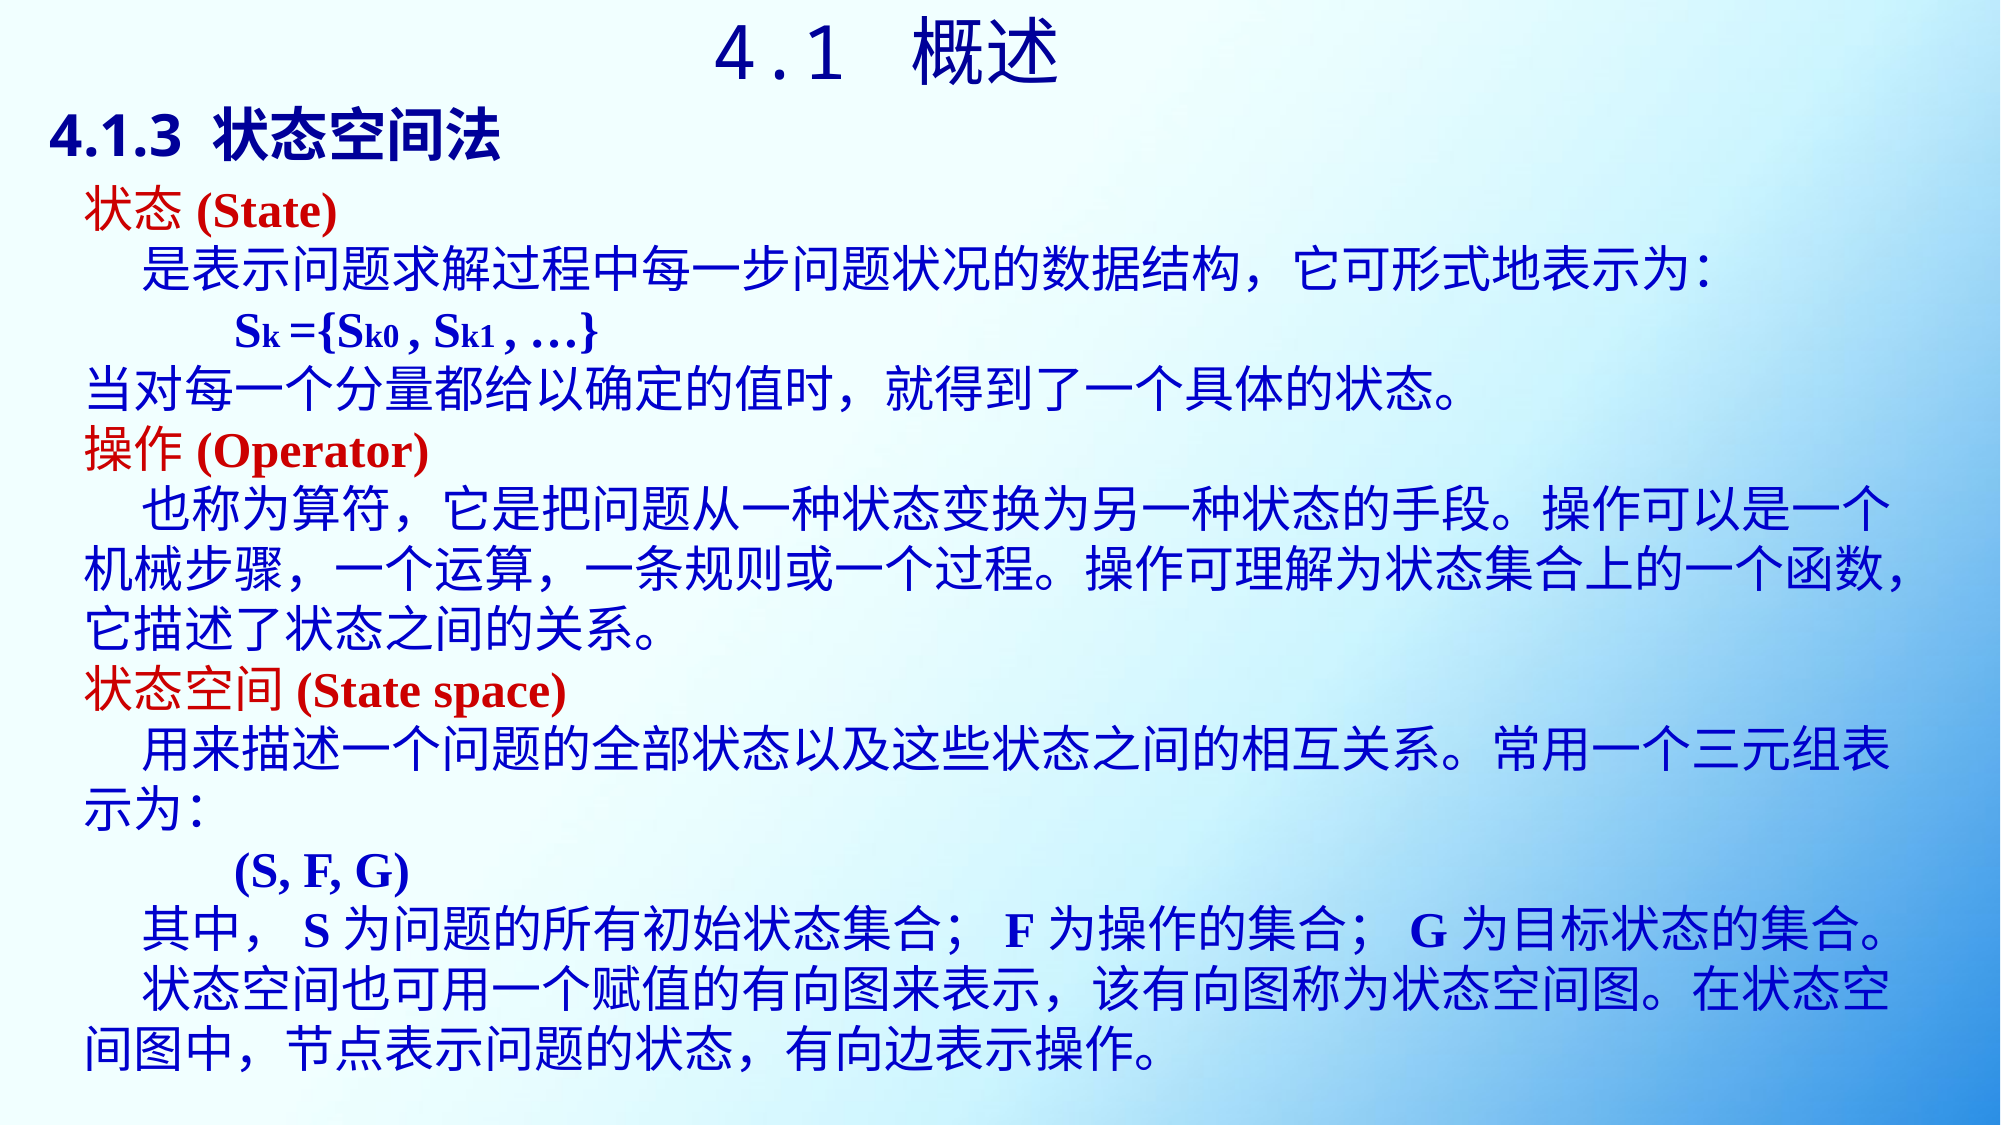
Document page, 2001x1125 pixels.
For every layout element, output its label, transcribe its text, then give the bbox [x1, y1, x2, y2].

text_box 状态(State) 是表示问题求解过程中每一步问题状况的数据结构，它可形式地表示为： Sk ={Sk0 , Sk1 , …} 当对每一个分量都给以确定的值时，就得到了一个具体的状态。 操作(Operator) 也称为算符，它是把问题从一种状态变换为另一种状态的手段。操作可以是一个机械步骤，一个运算，一条规则或一个过程。操作可理解为状态集合上的一个函数，它描述了状态之间的关系。 状态空间(State space) 用来描述一个问题的全部状态以及这些状态之间的相互关系。常用一个三元组表示为： (S, F, G) 其中，S为问题的所有初始状态集合；F为操作的集合；G为目标状态的集合。 状态空间也可用一个赋值的有向图来表示，该有向图称为状态空间图。在状态空间图中，节点表示问题的状态，有向边表示操作。 [69, 169, 1936, 1085]
title 4.1.3 状态空间法 [34, 84, 1385, 192]
text_box 4.1 概述 [211, 1, 1562, 109]
picture [0, 0, 2001, 1125]
